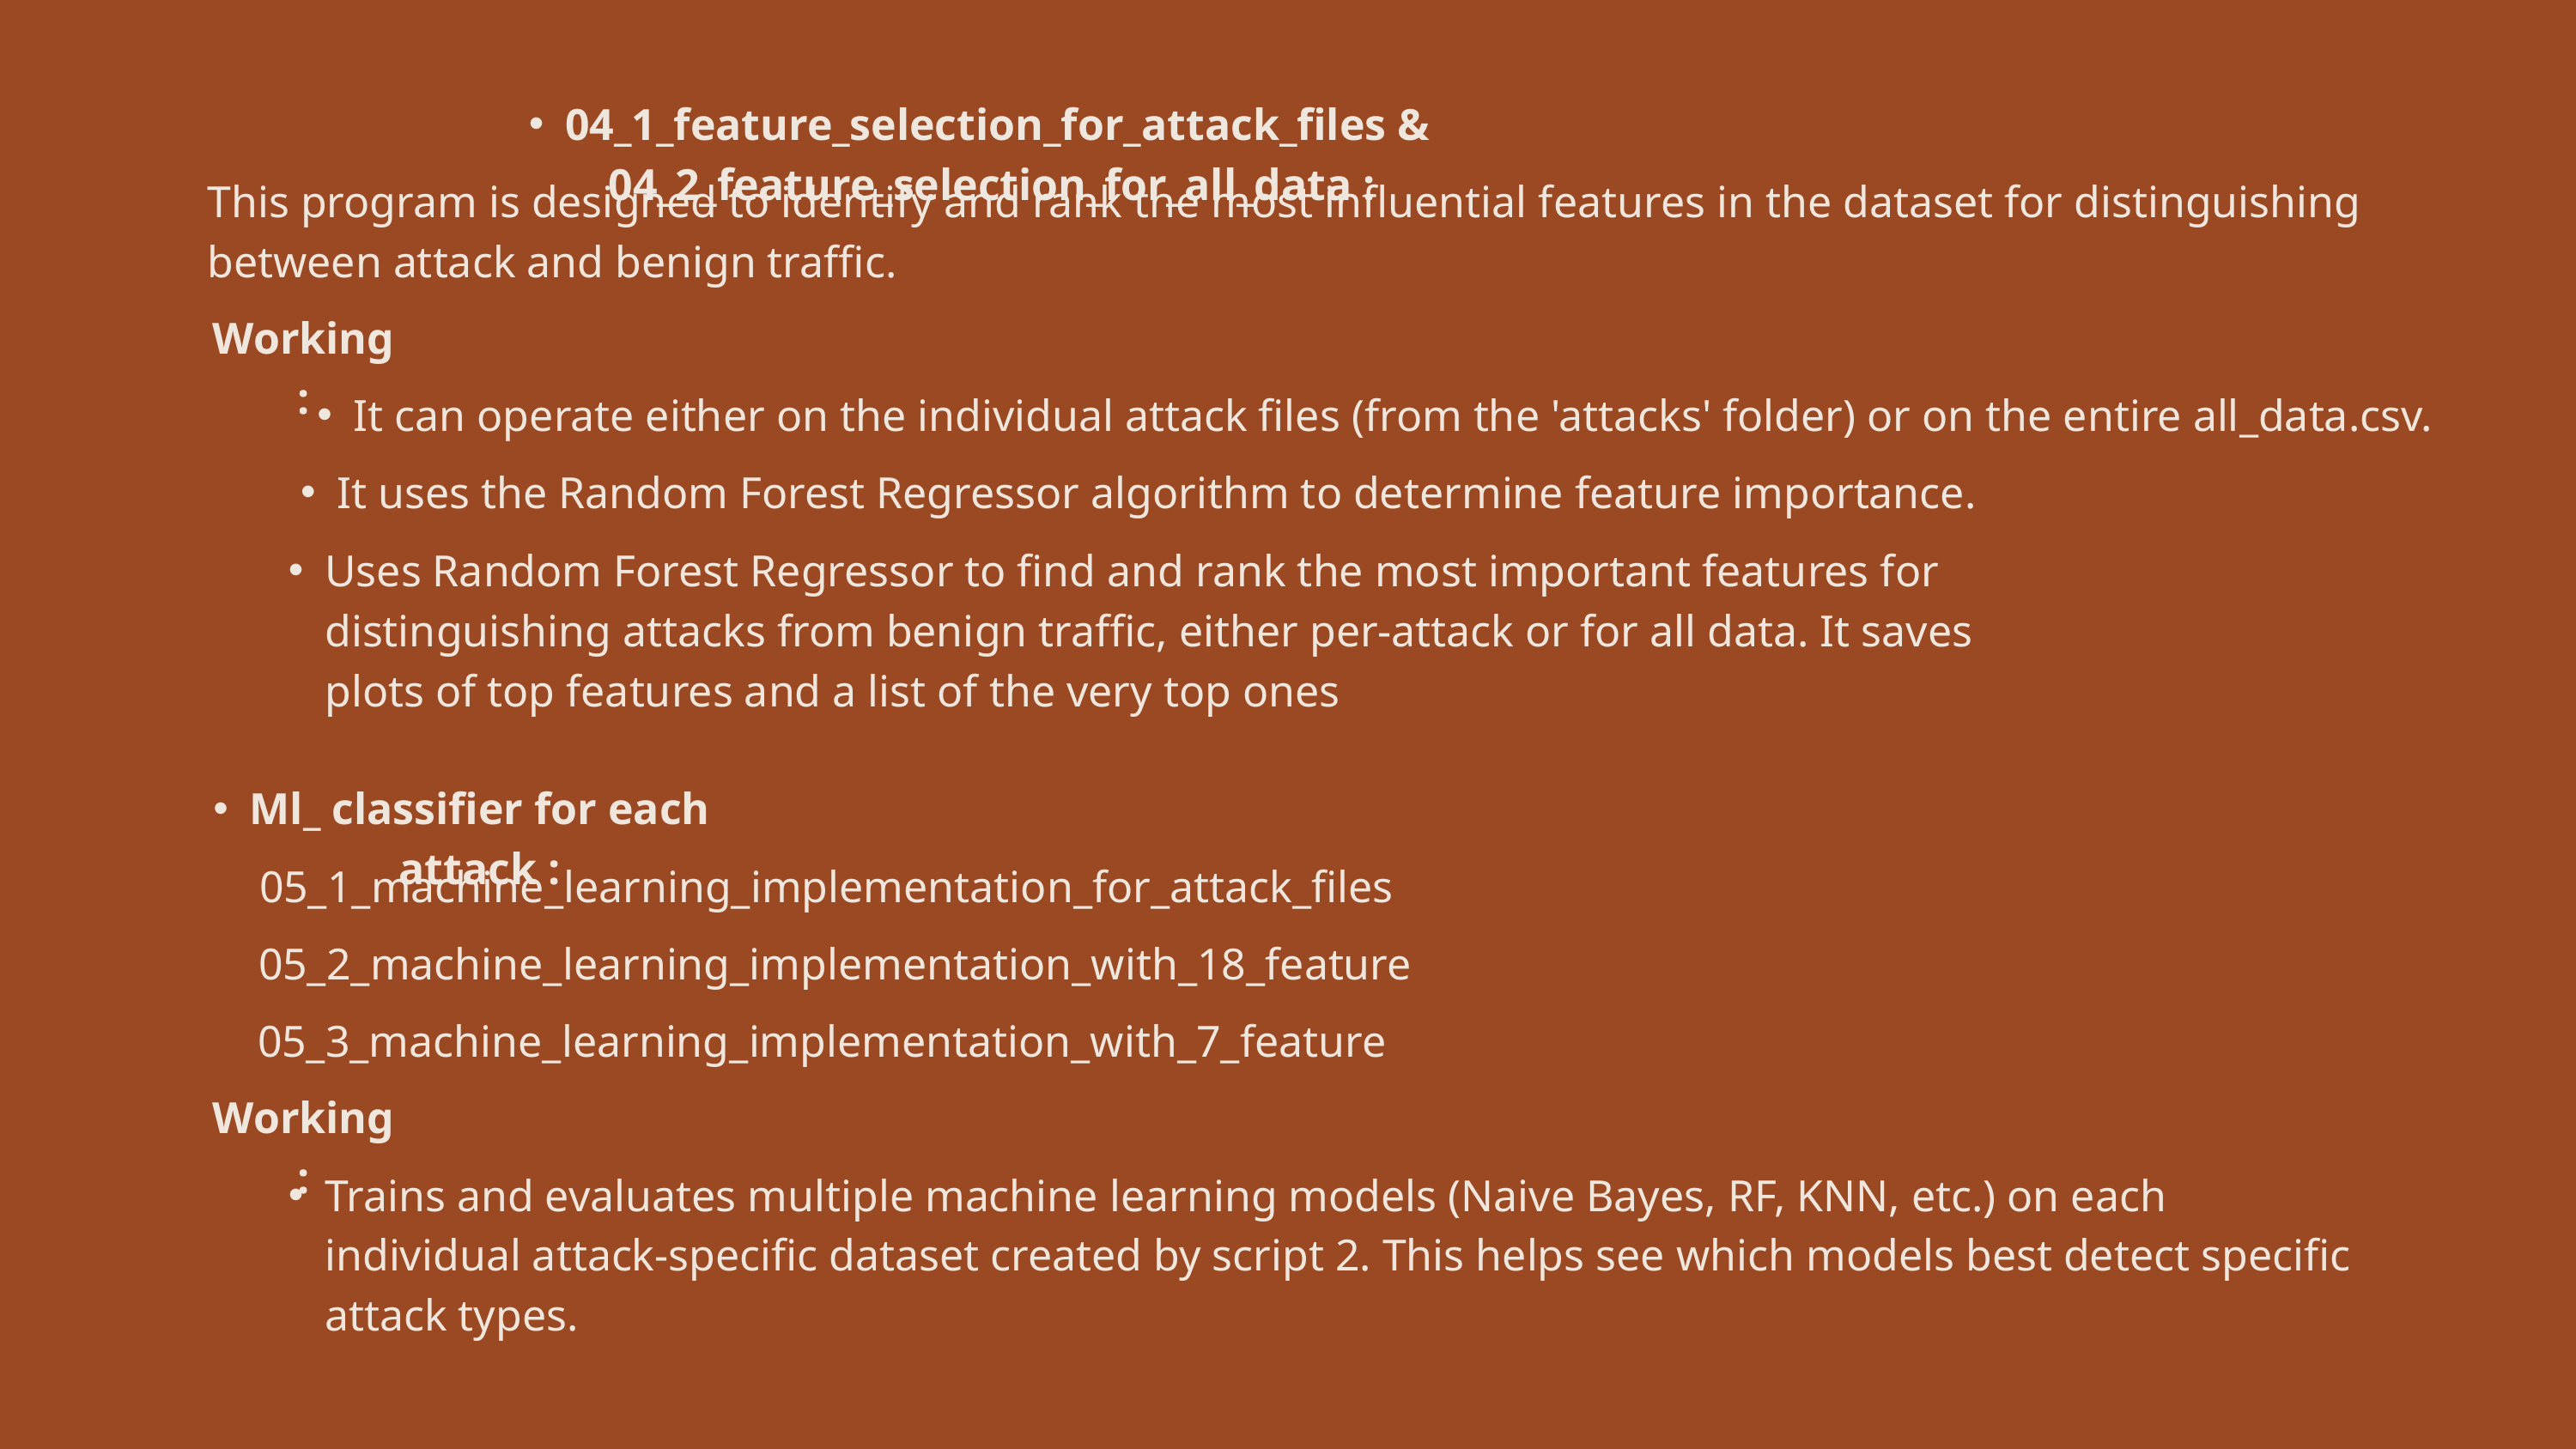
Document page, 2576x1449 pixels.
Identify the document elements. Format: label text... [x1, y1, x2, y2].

text_box Uses Random Forest Regressor to find and rank the most important features for distinguishing attacks from benign traffic, either per-attack or for all data. It saves plots of top features and a list of the very top ones [252, 535, 1990, 716]
text_box Working : [207, 1082, 401, 1203]
text_box Ml_ classifier for each attack : [92, 773, 795, 894]
text_box Trains and evaluates multiple machine learning models (Naive Bayes, RF, KNN, etc.) on each individual attack-specific dataset created by script 2. This helps see which models best detect specific attack types. [252, 1159, 2369, 1340]
text_box Working : [207, 302, 401, 423]
text_box 04_1_feature_selection_for_attack_files & 04_2_feature_selection_for_all_data : [103, 88, 1820, 209]
text_box 05_2_machine_learning_implementation_with_18_feature [252, 927, 1419, 988]
text_box This program is designed to identify and rank the most influential features in the dataset for distinguishing between attack and benign traffic. [207, 166, 2369, 287]
text_box It uses the Random Forest Regressor algorithm to determine feature importance. [252, 457, 1990, 535]
text_box 05_1_machine_learning_implementation_for_attack_files [252, 850, 1413, 911]
text_box 05_3_machine_learning_implementation_with_7_feature [252, 1004, 1393, 1065]
text_box It can operate either on the individual attack files (from the 'attacks' folder) or on the entire all_data.csv. [252, 379, 2464, 440]
